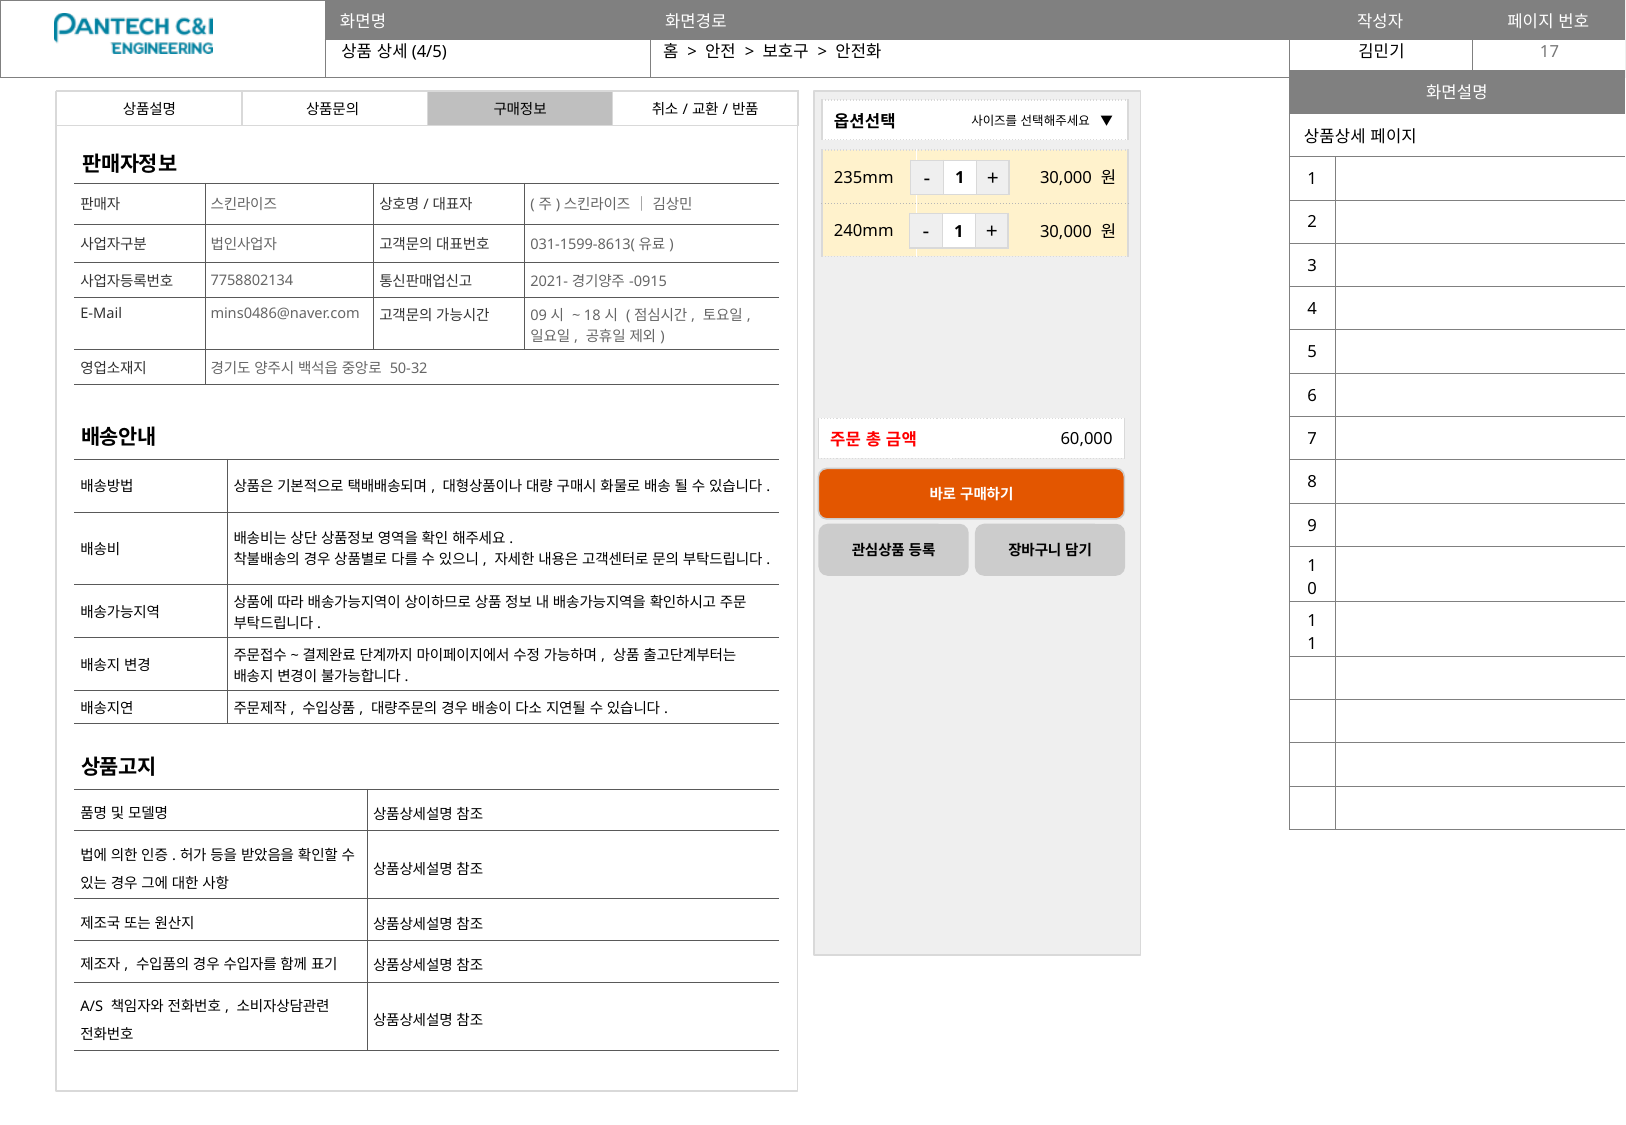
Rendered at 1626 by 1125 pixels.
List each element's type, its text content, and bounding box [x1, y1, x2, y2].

table_header 취소/교환/반품 [613, 92, 797, 125]
table_cell 통신판매업신고 [374, 263, 524, 297]
table_header 30,000 원 [917, 150, 1127, 204]
table_cell 상품상세설명 참조 [368, 983, 779, 1050]
table_cell [1336, 787, 1625, 829]
table_header 옵션선택 [823, 100, 935, 140]
table_cell 상품상세설명 참조 [368, 941, 779, 982]
slide_number 17 [1474, 33, 1625, 70]
table_header 상품은 기본적으로 택배배송되며, 대형상품이나 대량 구매시 화물로 배송 될 수 있습니다. [228, 460, 779, 512]
table_cell 9 [1290, 504, 1335, 546]
table_cell 30,000 원 [917, 204, 1127, 256]
table_cell 주문제작, 수입상품, 대량주문의 경우 배송이 다소 지연될 수 있습니다. [228, 691, 779, 723]
table_cell [1336, 287, 1625, 329]
table_cell [1336, 743, 1625, 786]
table_cell 상품상세 페이지 [1290, 114, 1625, 156]
table_cell [1336, 244, 1625, 286]
table_header 판매자 [74, 184, 205, 224]
table_header 상품설명 [57, 92, 241, 125]
table_header 상호명/대표자 [374, 184, 524, 224]
table_cell 3 [1290, 244, 1335, 286]
text_box 홈 > 안전 > 보호구 > 안전화 [648, 33, 971, 68]
table_cell 배송지 변경 [74, 638, 227, 690]
table_cell [1290, 700, 1335, 742]
table_cell [1336, 657, 1625, 699]
table_cell 상품상세설명 참조 [368, 899, 779, 940]
table_header + [976, 214, 1007, 247]
table_cell 8 [1290, 460, 1335, 503]
table_cell [1290, 743, 1335, 786]
table_cell 10 [1290, 547, 1335, 601]
text_box 바로 구매하기 [818, 468, 1125, 519]
table_cell 1 [1290, 157, 1335, 200]
table_header 구매정보 [428, 92, 612, 125]
table_cell 고객문의 대표번호 [374, 225, 524, 262]
text_box 상품고지 [66, 746, 173, 787]
table_cell E-Mail [74, 298, 205, 349]
table_cell 배송비 [74, 513, 227, 584]
table_cell 배송가능지역 [74, 585, 227, 637]
table_cell 4 [1290, 287, 1335, 329]
table_cell 상품에 따라 배송가능지역이 상이하므로 상품 정보 내 배송가능지역을 확인하시고 주문 부탁드립니다. [228, 585, 779, 637]
table_header 1 [944, 161, 976, 194]
table_cell [1336, 602, 1625, 656]
table_cell [1336, 417, 1625, 459]
table_header 주문 총 금액 [819, 418, 950, 458]
table_cell 제조국 또는 원산지 [74, 899, 367, 940]
table_header 235mm [823, 150, 916, 204]
text_box [813, 91, 1141, 955]
table_cell mins0486@naver.com [206, 298, 373, 349]
table_cell A/S 책임자와 전화번호, 소비자상담관련 전화번호 [74, 983, 367, 1050]
table_cell [1336, 157, 1625, 200]
table_cell 5 [1290, 330, 1335, 373]
table_cell 배송비는 상단 상품정보 영역을 확인 해주세요. 착불배송의 경우 상품별로 다를 수 있으니, 자세한 내용은 고객센터로 문의 부탁드립니다. [228, 513, 779, 584]
table_header 품명 및 모델명 [74, 790, 367, 830]
table_header 상품상세설명 참조 [368, 790, 779, 830]
table_header 1 [943, 214, 975, 247]
table_cell 사업자구분 [74, 225, 205, 262]
table_cell 2 [1290, 201, 1335, 243]
text_box 배송안내 [66, 416, 173, 456]
text_box 관심상품 등록 [819, 524, 968, 576]
table_cell 240mm [823, 204, 916, 256]
table_cell 제조자, 수입품의 경우 수입자를 함께 표기 [74, 941, 367, 982]
table_cell 상품상세설명 참조 [368, 831, 779, 898]
table_header 배송방법 [74, 460, 227, 512]
text_box 판매자정보 [67, 142, 193, 183]
table_header + [977, 161, 1008, 194]
table_cell 고객문의 가능시간 [374, 298, 524, 349]
table_header 사이즈를 선택해주세요 ▼ [936, 100, 1127, 140]
table_header (주)스킨라이즈 │ 김상민 [525, 184, 779, 224]
table_cell 주문접수~결제완료 단계까지 마이페이지에서 수정 가능하며, 상품 출고단계부터는 배송지 변경이 불가능합니다. [228, 638, 779, 690]
table_header 화면설명 [1290, 71, 1625, 113]
picture [54, 13, 213, 54]
table_cell [1336, 330, 1625, 373]
table_cell 031-1599-8613(유료) [525, 225, 779, 262]
table_cell 영업소재지 [74, 350, 205, 384]
table_cell 2021-경기양주-0915 [525, 263, 779, 297]
text_box 상품 상세(4/5) [326, 33, 648, 68]
table_cell 배송지연 [74, 691, 227, 723]
table_cell 법인사업자 [206, 225, 373, 262]
table_cell [1336, 201, 1625, 243]
table_cell [1336, 547, 1625, 601]
text_box [56, 126, 798, 1092]
table_cell 6 [1290, 374, 1335, 416]
table_cell [1336, 700, 1625, 742]
table_header 상품문의 [243, 92, 427, 125]
table_cell 7 [1290, 417, 1335, 459]
table_cell 법에 의한 인증.허가 등을 받았음을 확인할 수 있는 경우 그에 대한 사항 [74, 831, 367, 898]
table_cell [1336, 504, 1625, 546]
table_header 60,000 [952, 418, 1124, 458]
table_header - [911, 161, 943, 194]
text_box 장바구니 담기 [975, 524, 1125, 576]
table_cell 사업자등록번호 [74, 263, 205, 297]
table_cell [1336, 374, 1625, 416]
table_cell 11 [1290, 602, 1335, 656]
table_cell 7758802134 [206, 263, 373, 297]
table_cell [1336, 460, 1625, 503]
table_header - [910, 214, 942, 247]
table_cell [1290, 657, 1335, 699]
table_cell 09시 ~ 18시 (점심시간, 토요일, 일요일, 공휴일 제외) [525, 298, 779, 349]
table_header 스킨라이즈 [206, 184, 373, 224]
table_cell 경기도 양주시 백석읍 중앙로 50-32 [206, 350, 779, 384]
table_cell [1290, 787, 1335, 829]
